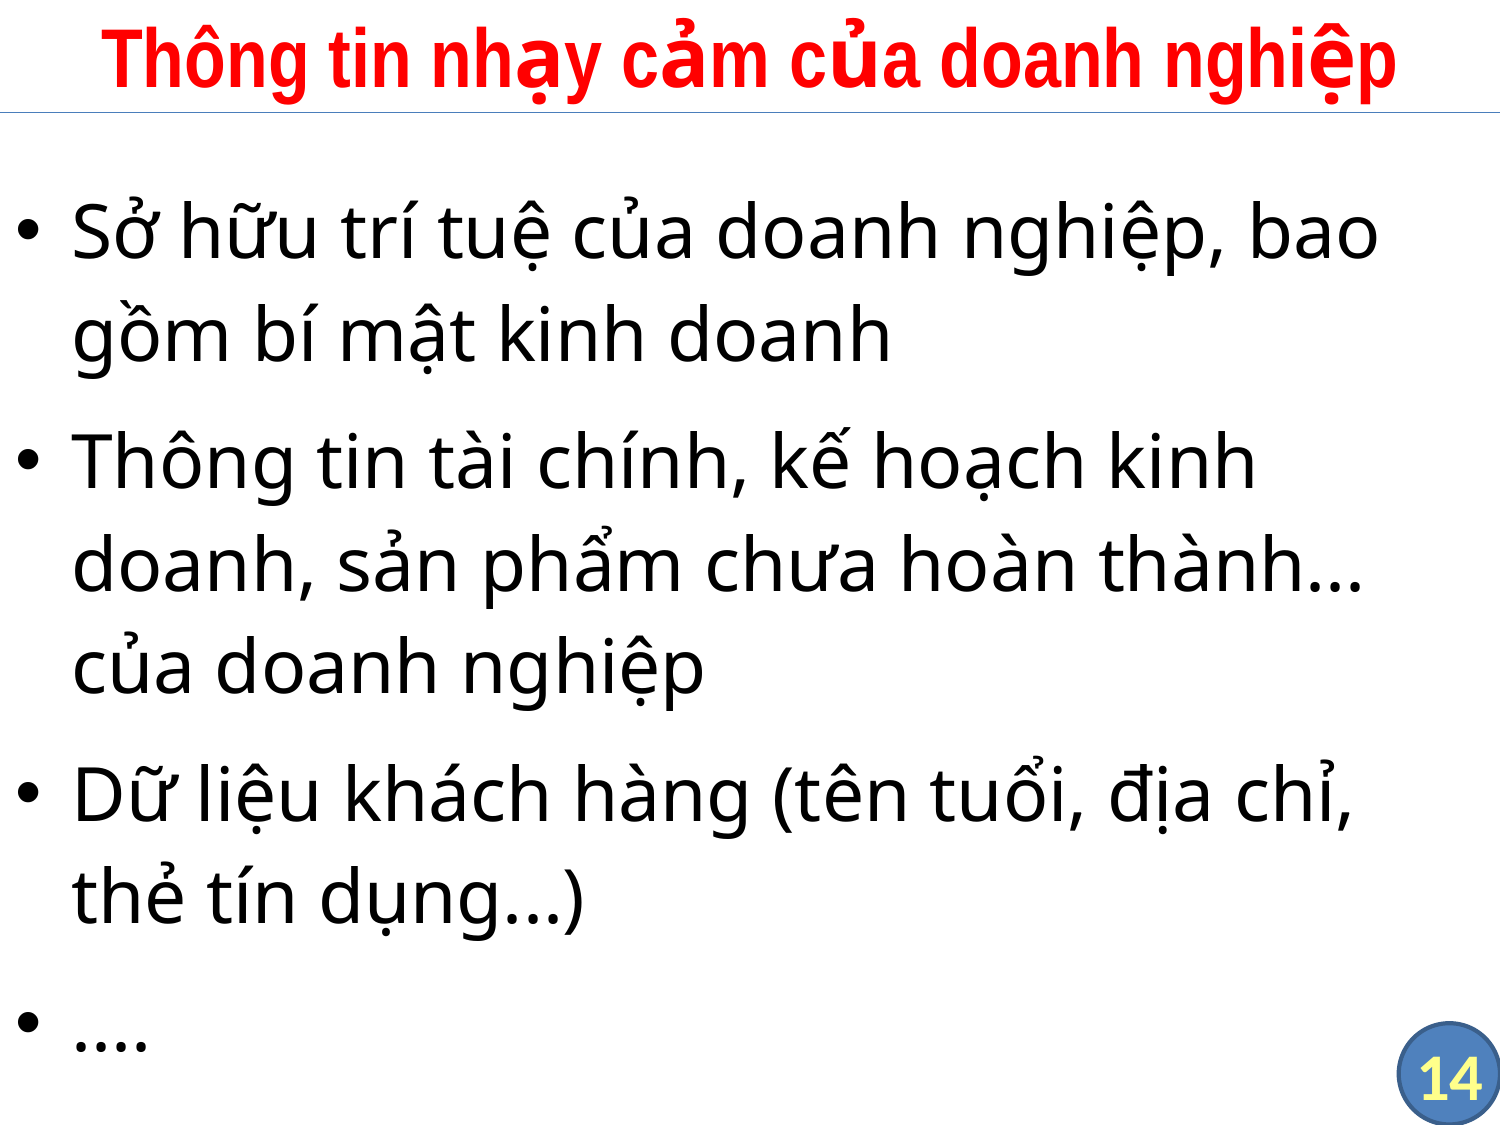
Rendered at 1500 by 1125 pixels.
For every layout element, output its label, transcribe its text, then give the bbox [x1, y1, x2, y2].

list Sở hữu trí tuệ của doanh nghiệp, bao gồm bí mật kinh doanh Thông tin tài chính, kế hoạch kinh doanh, sản phẩm chưa hoàn thành... của doanh nghiệp Dữ liệu khách hàng (tên tuổi, địa chỉ, thẻ tín dụng...) .... [0, 113, 1500, 1125]
slide_number 14 [1399, 1023, 1500, 1125]
title Thông tin nhạy cảm của doanh nghiệp [0, 0, 1500, 113]
